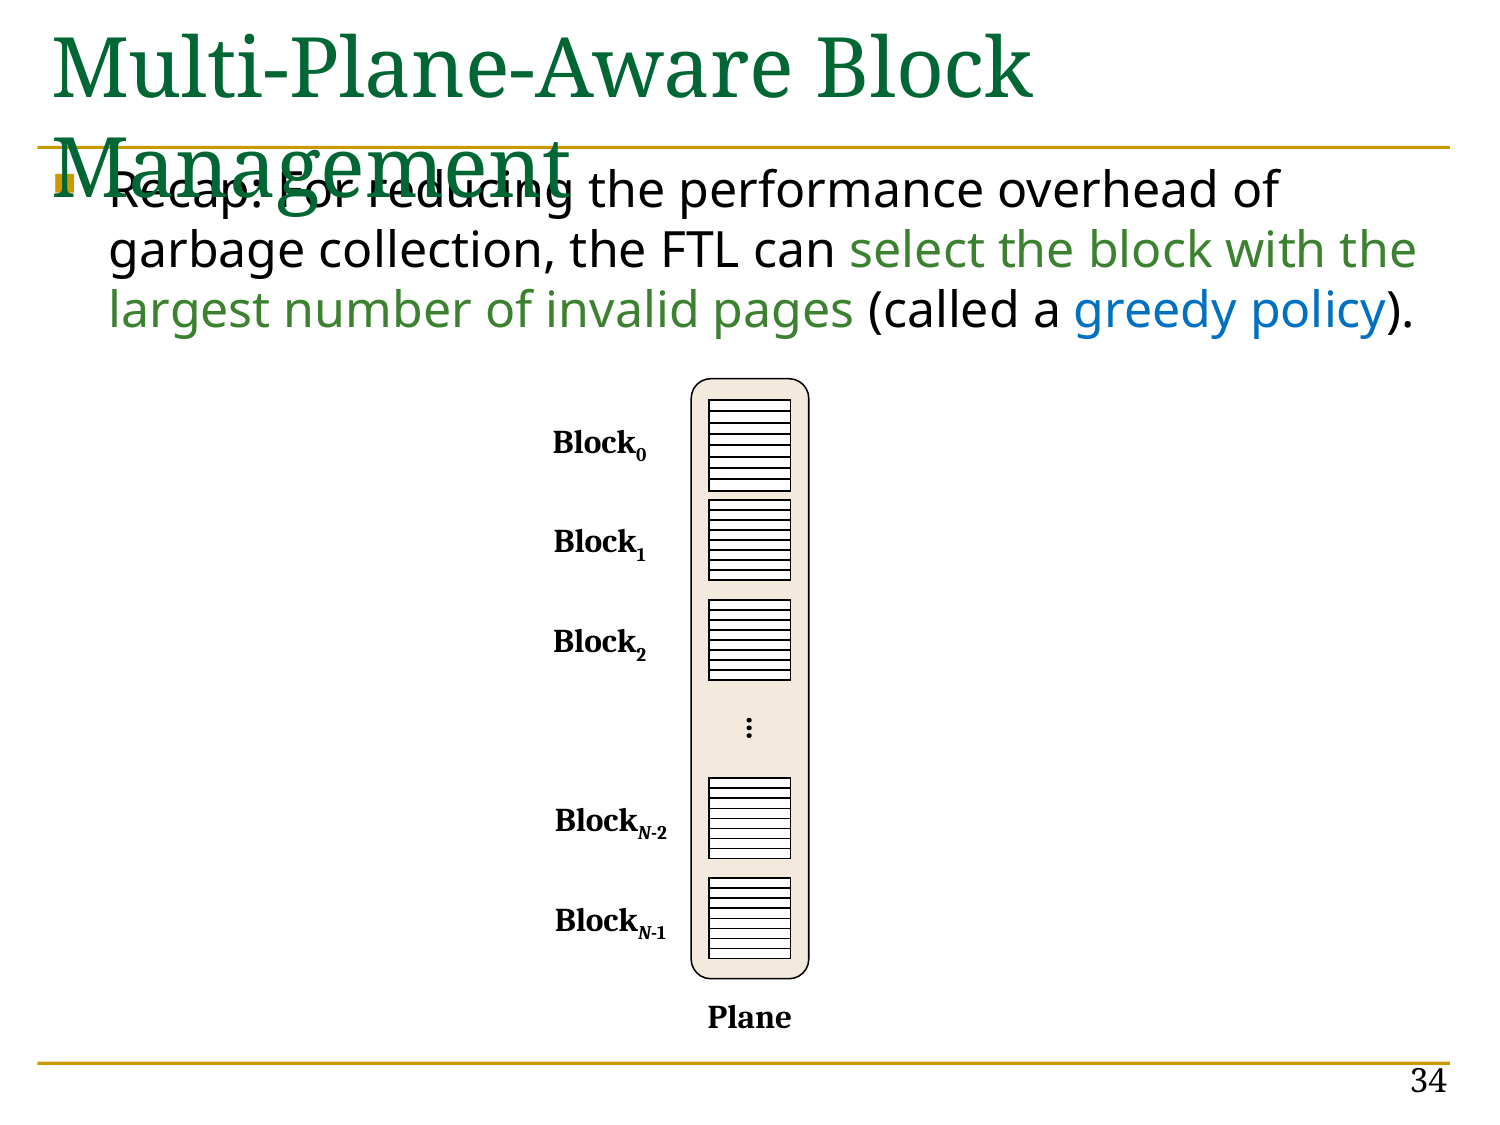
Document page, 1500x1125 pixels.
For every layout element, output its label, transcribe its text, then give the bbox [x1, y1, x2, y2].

table_cell [710, 631, 790, 639]
table_cell [710, 541, 790, 549]
table_cell [710, 424, 790, 433]
table_cell [710, 661, 790, 669]
table_cell [710, 889, 790, 897]
table_header [710, 601, 790, 609]
text_box Block0 [537, 412, 662, 473]
table_cell [710, 561, 790, 569]
table_header [710, 401, 790, 410]
table_cell [710, 839, 790, 848]
table_cell [710, 799, 790, 808]
table_cell [710, 412, 790, 422]
text_box BlockN-2 [539, 790, 682, 851]
table_cell [710, 809, 790, 818]
table_cell [710, 651, 790, 659]
table_cell [710, 829, 790, 838]
table_cell [710, 949, 790, 958]
table_cell [710, 641, 790, 649]
text_box [691, 378, 809, 979]
table_cell [710, 469, 790, 478]
table_cell [710, 531, 790, 539]
table_header [710, 779, 790, 787]
table_cell [710, 909, 790, 918]
list Recap: For reducing the performance overhead of garbage collection, the FTL can select the block with the largest number of invalid pages (called a greedy policy). [37, 149, 1450, 1063]
text_box Plane [692, 987, 808, 1043]
title Multi-Plane-Aware Block Management [36, 6, 1449, 119]
text_box Block2 [538, 612, 662, 673]
table_header [710, 879, 790, 887]
table_header [710, 501, 790, 509]
table_cell [710, 789, 790, 797]
table_cell [710, 621, 790, 629]
table_cell [710, 446, 790, 456]
table_cell [710, 929, 790, 938]
table_cell [710, 919, 790, 928]
table_cell [710, 899, 790, 907]
slide_number 34 [1111, 1036, 1462, 1112]
table_cell [710, 939, 790, 948]
table_cell [710, 611, 790, 619]
table_cell [710, 819, 790, 828]
table_cell [710, 849, 790, 858]
table_cell [710, 571, 790, 579]
table_cell [710, 435, 790, 444]
table_cell [710, 511, 790, 519]
table_cell [710, 480, 790, 490]
text_box … [732, 700, 788, 756]
table_cell [710, 671, 790, 679]
text_box Block1 [538, 512, 661, 573]
table_cell [710, 551, 790, 559]
table_cell [710, 521, 790, 529]
table_cell [710, 458, 790, 467]
text_box BlockN-1 [540, 890, 681, 951]
